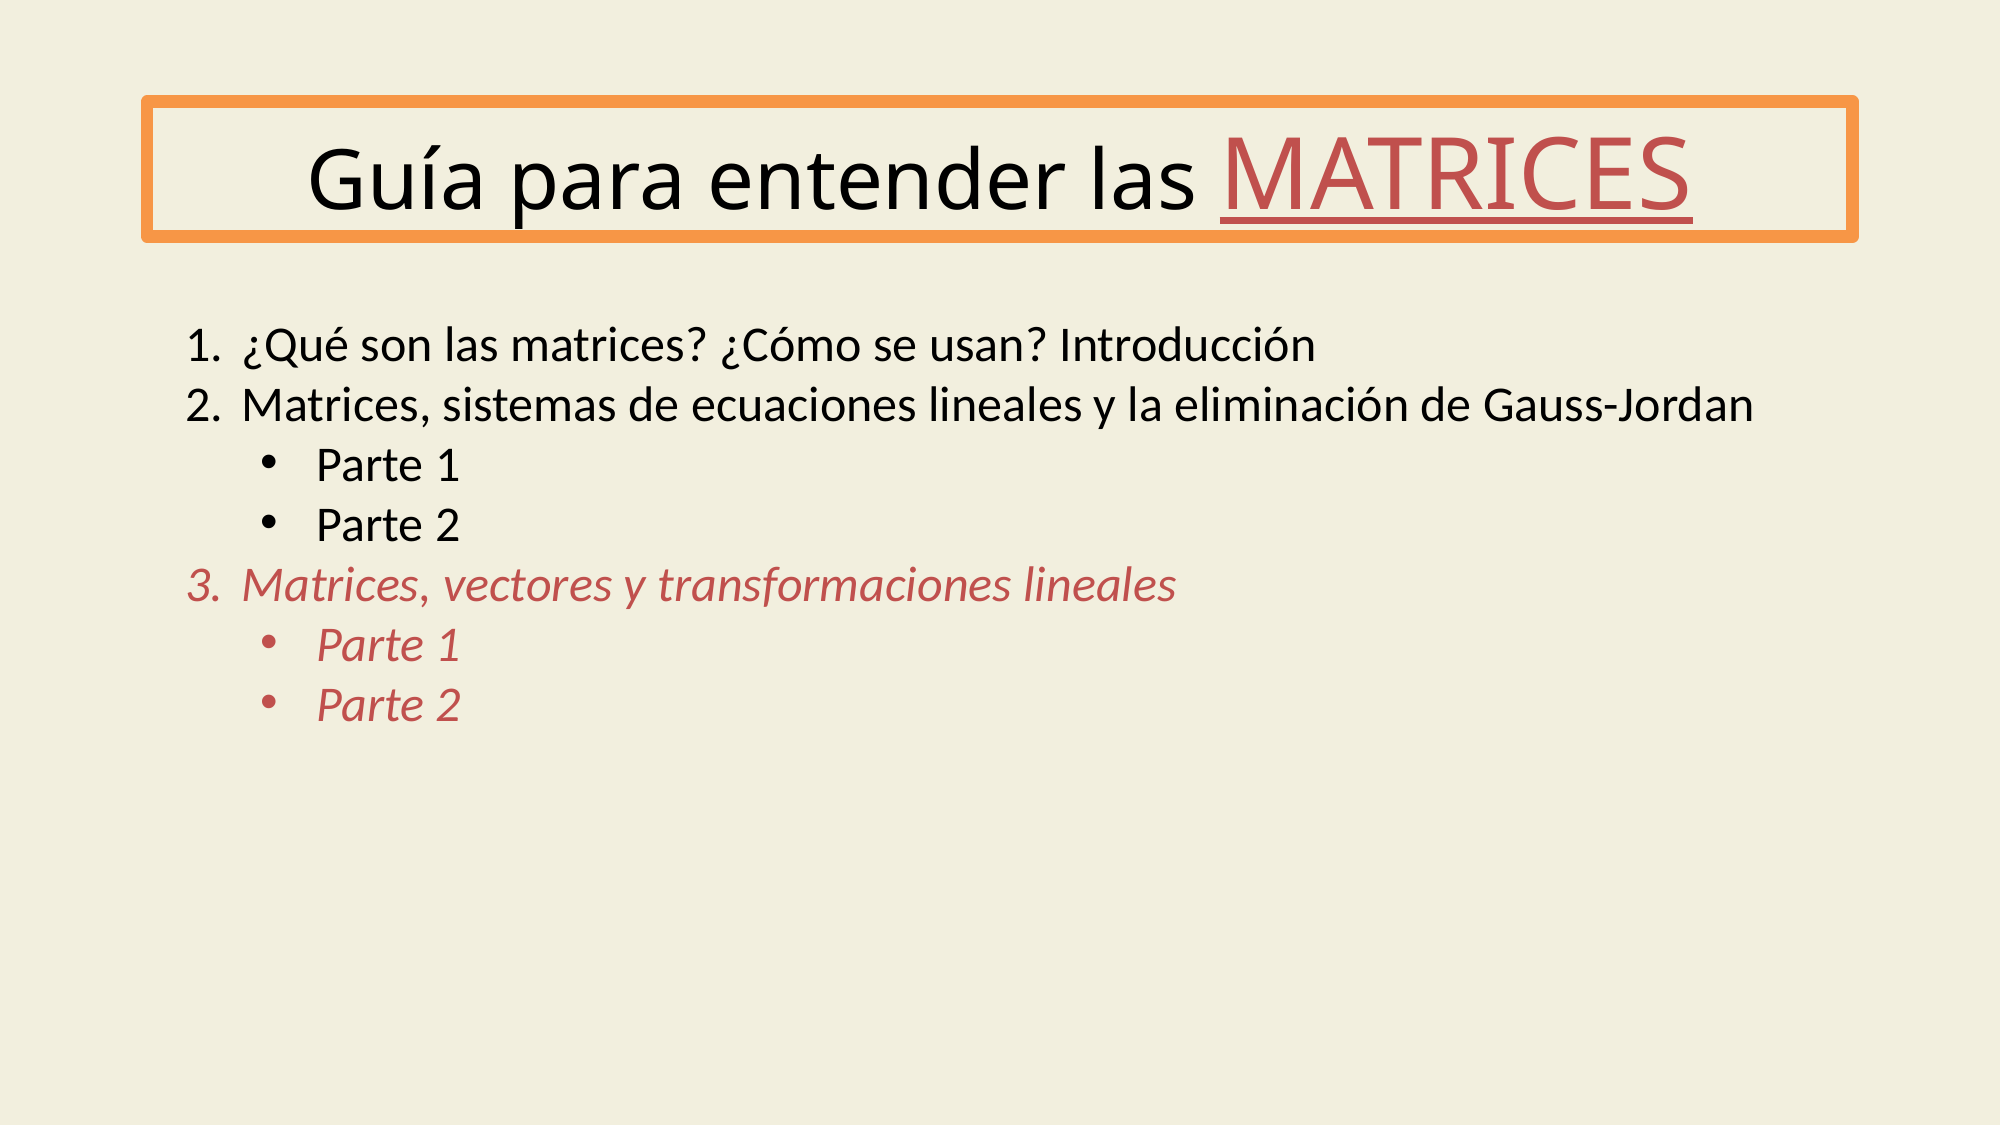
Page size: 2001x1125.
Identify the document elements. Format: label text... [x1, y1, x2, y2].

text_box ¿Qué son las matrices? ¿Cómo se usan? Introducción Matrices, sistemas de ecuaciones lineales y la eliminación de Gauss-Jordan Parte 1 Parte 2 Matrices, vectores y transformaciones lineales Parte 1 Parte 2 [170, 303, 1830, 739]
text_box Guía para entender las MATRICES [147, 101, 1853, 237]
